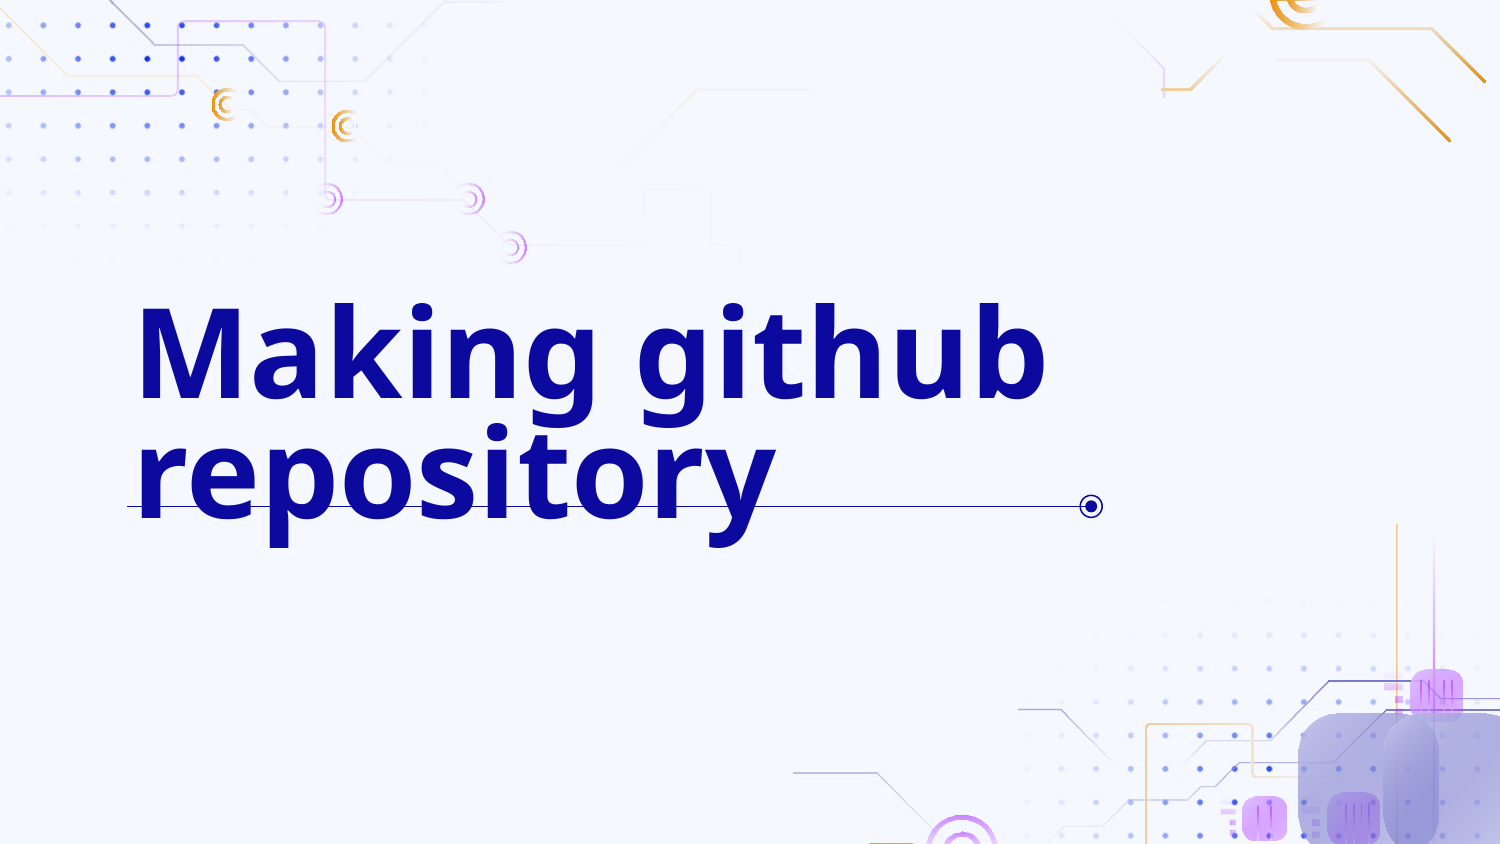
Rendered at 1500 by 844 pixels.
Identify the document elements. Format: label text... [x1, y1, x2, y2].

title Making github repository [816, 348, 1315, 370]
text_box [126, 495, 1103, 518]
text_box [749, 371, 1500, 844]
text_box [0, 0, 813, 617]
